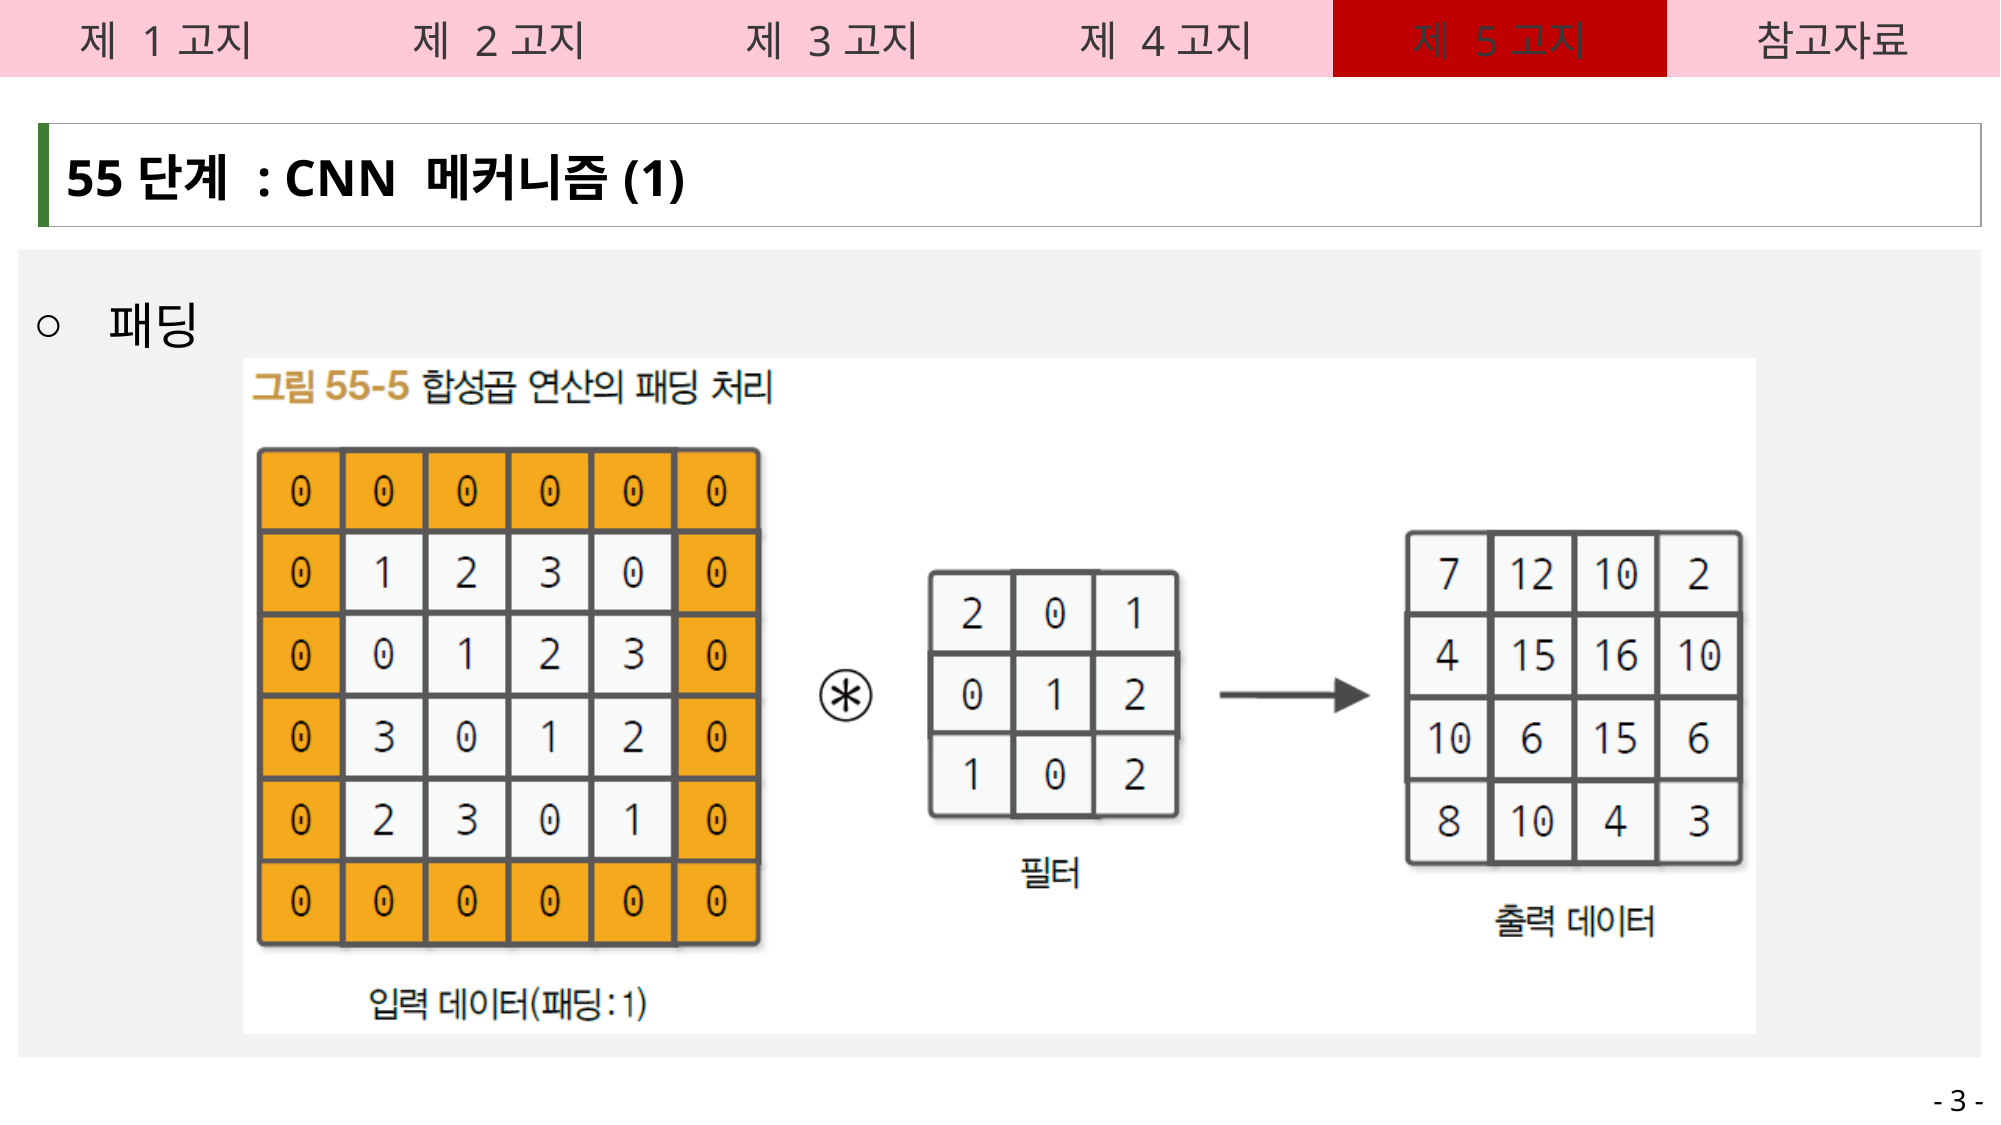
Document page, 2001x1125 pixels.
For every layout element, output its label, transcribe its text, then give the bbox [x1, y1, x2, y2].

text_box 패딩 [18, 249, 1981, 1058]
picture [242, 358, 1757, 1034]
table_header 제 2고지 [333, 0, 667, 77]
table_header 참고자료 [1667, 0, 2000, 77]
table_header 제 1고지 [0, 0, 333, 77]
table_header 제 3고지 [667, 0, 1000, 77]
table_header 55단계 : CNN 메커니즘(1) [49, 124, 1980, 226]
text_box - 3 - [1918, 1074, 2000, 1125]
table_header 제 4고지 [1000, 0, 1333, 77]
table_header 제 5고지 [1333, 0, 1667, 77]
